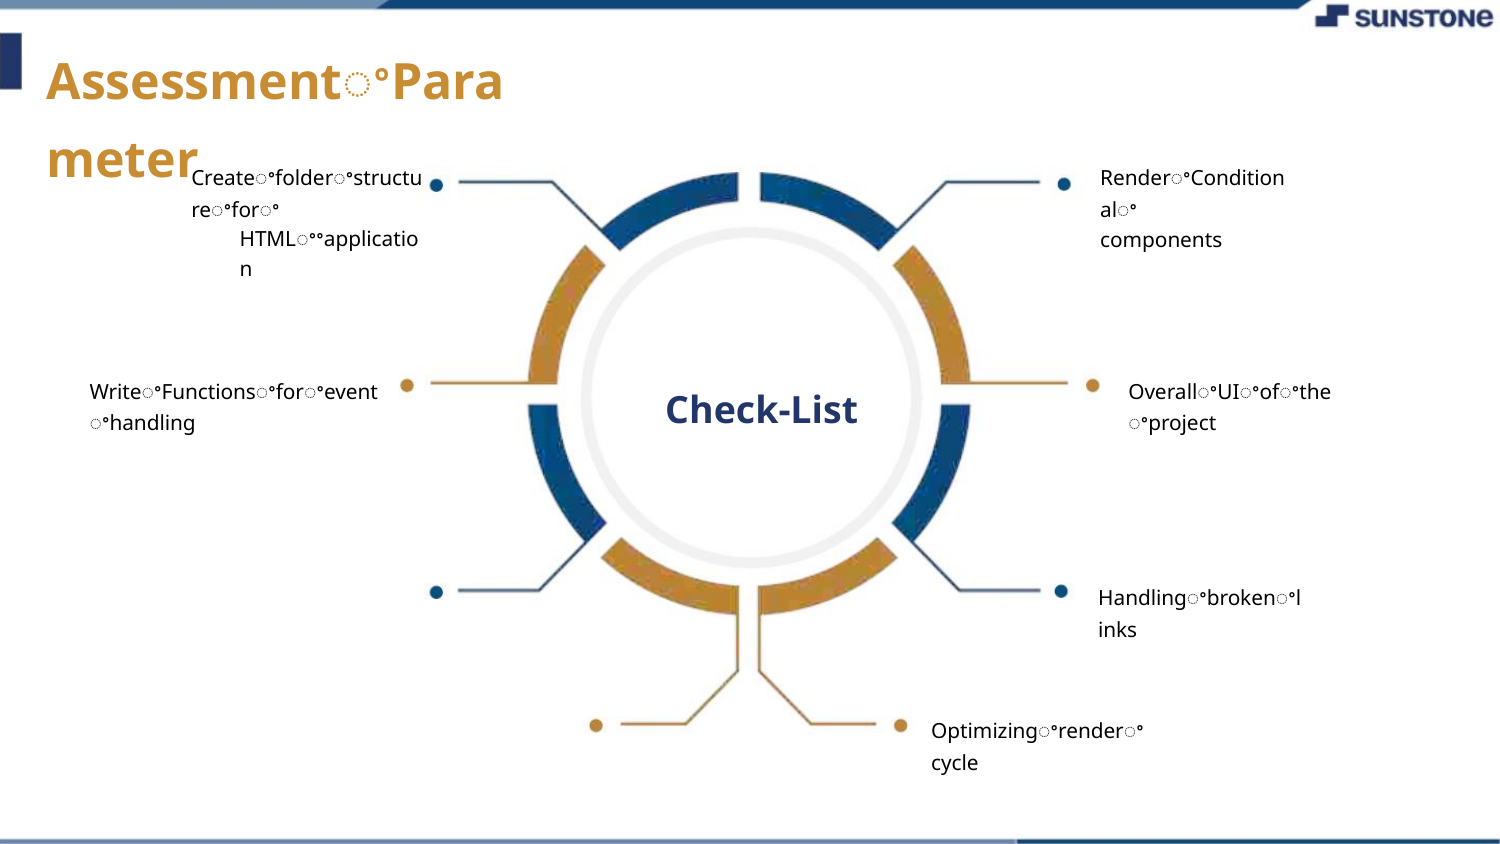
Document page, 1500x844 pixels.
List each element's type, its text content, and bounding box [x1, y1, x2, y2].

text_box Optimizingꢀrenderꢀcycle [931, 711, 1149, 775]
text_box WriteꢀFunctionsꢀforꢀeventꢀhandling [89, 371, 396, 435]
text_box Createꢀfolderꢀstructureꢀforꢀ HTMLꢀꢀapplication [191, 157, 430, 281]
text_box Check-List [665, 372, 862, 431]
text_box AssessmentꢀParameter [46, 31, 537, 188]
text_box OverallꢀUIꢀofꢀtheꢀproject [1128, 371, 1350, 435]
text_box RenderꢀConditionalꢀ components [1100, 157, 1292, 252]
text_box [0, 0, 1500, 844]
text_box Handlingꢀbrokenꢀlinks [1098, 578, 1303, 642]
